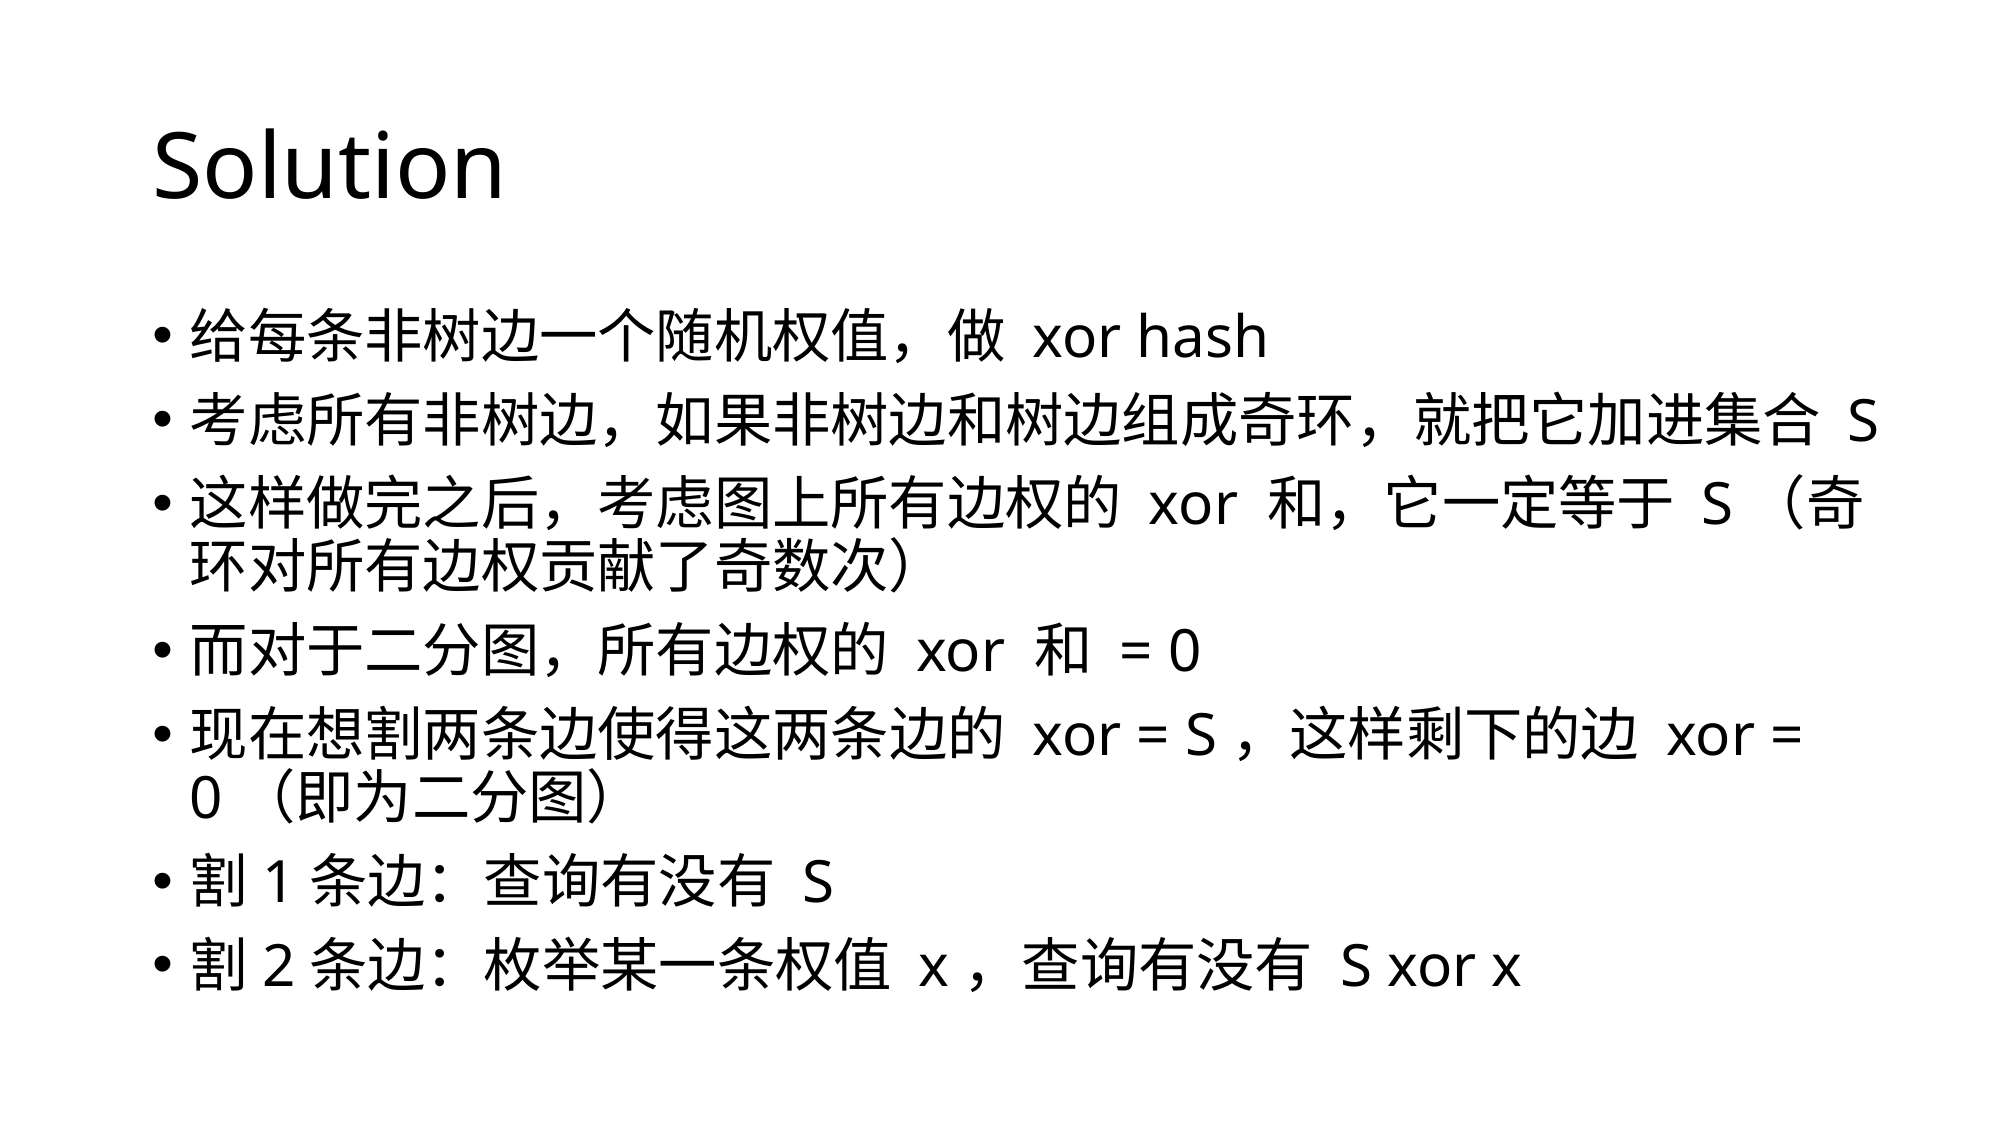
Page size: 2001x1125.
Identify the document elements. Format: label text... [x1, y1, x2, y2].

list 给每条非树边一个随机权值，做 xor hash 考虑所有非树边，如果非树边和树边组成奇环，就把它加进集合 S 这样做完之后，考虑图上所有边权的 xor 和，它一定等于 S（奇环对所有边权贡献了奇数次） 而对于二分图，所有边权的 xor 和 = 0 现在想割两条边使得这两条边的 xor = S，这样剩下的边 xor = 0（即为二分图） 割1条边：查询有没有 S 割2条边：枚举某一条权值 x，查询有没有 S xor x [137, 299, 1920, 1014]
title Solution [137, 59, 1863, 278]
